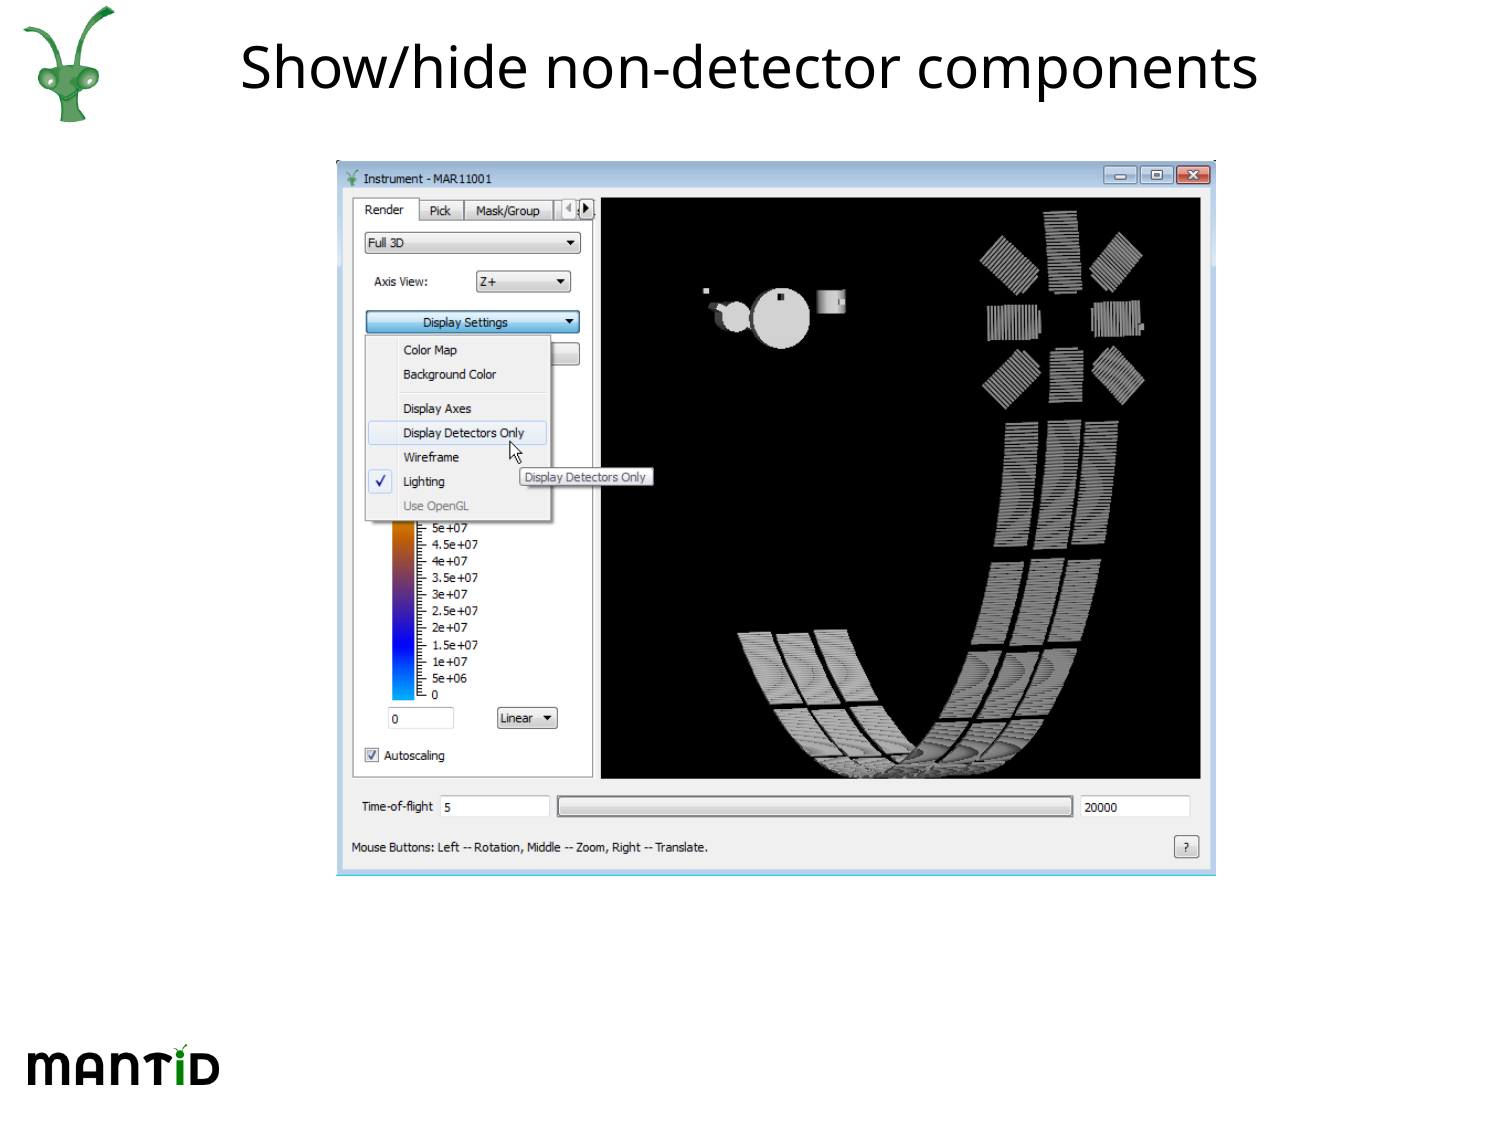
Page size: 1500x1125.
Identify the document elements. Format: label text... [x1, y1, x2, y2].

title Show/hide non-detector components [75, 0, 1425, 160]
picture [28, 1044, 219, 1085]
picture [336, 160, 1216, 876]
picture [0, 0, 75, 127]
